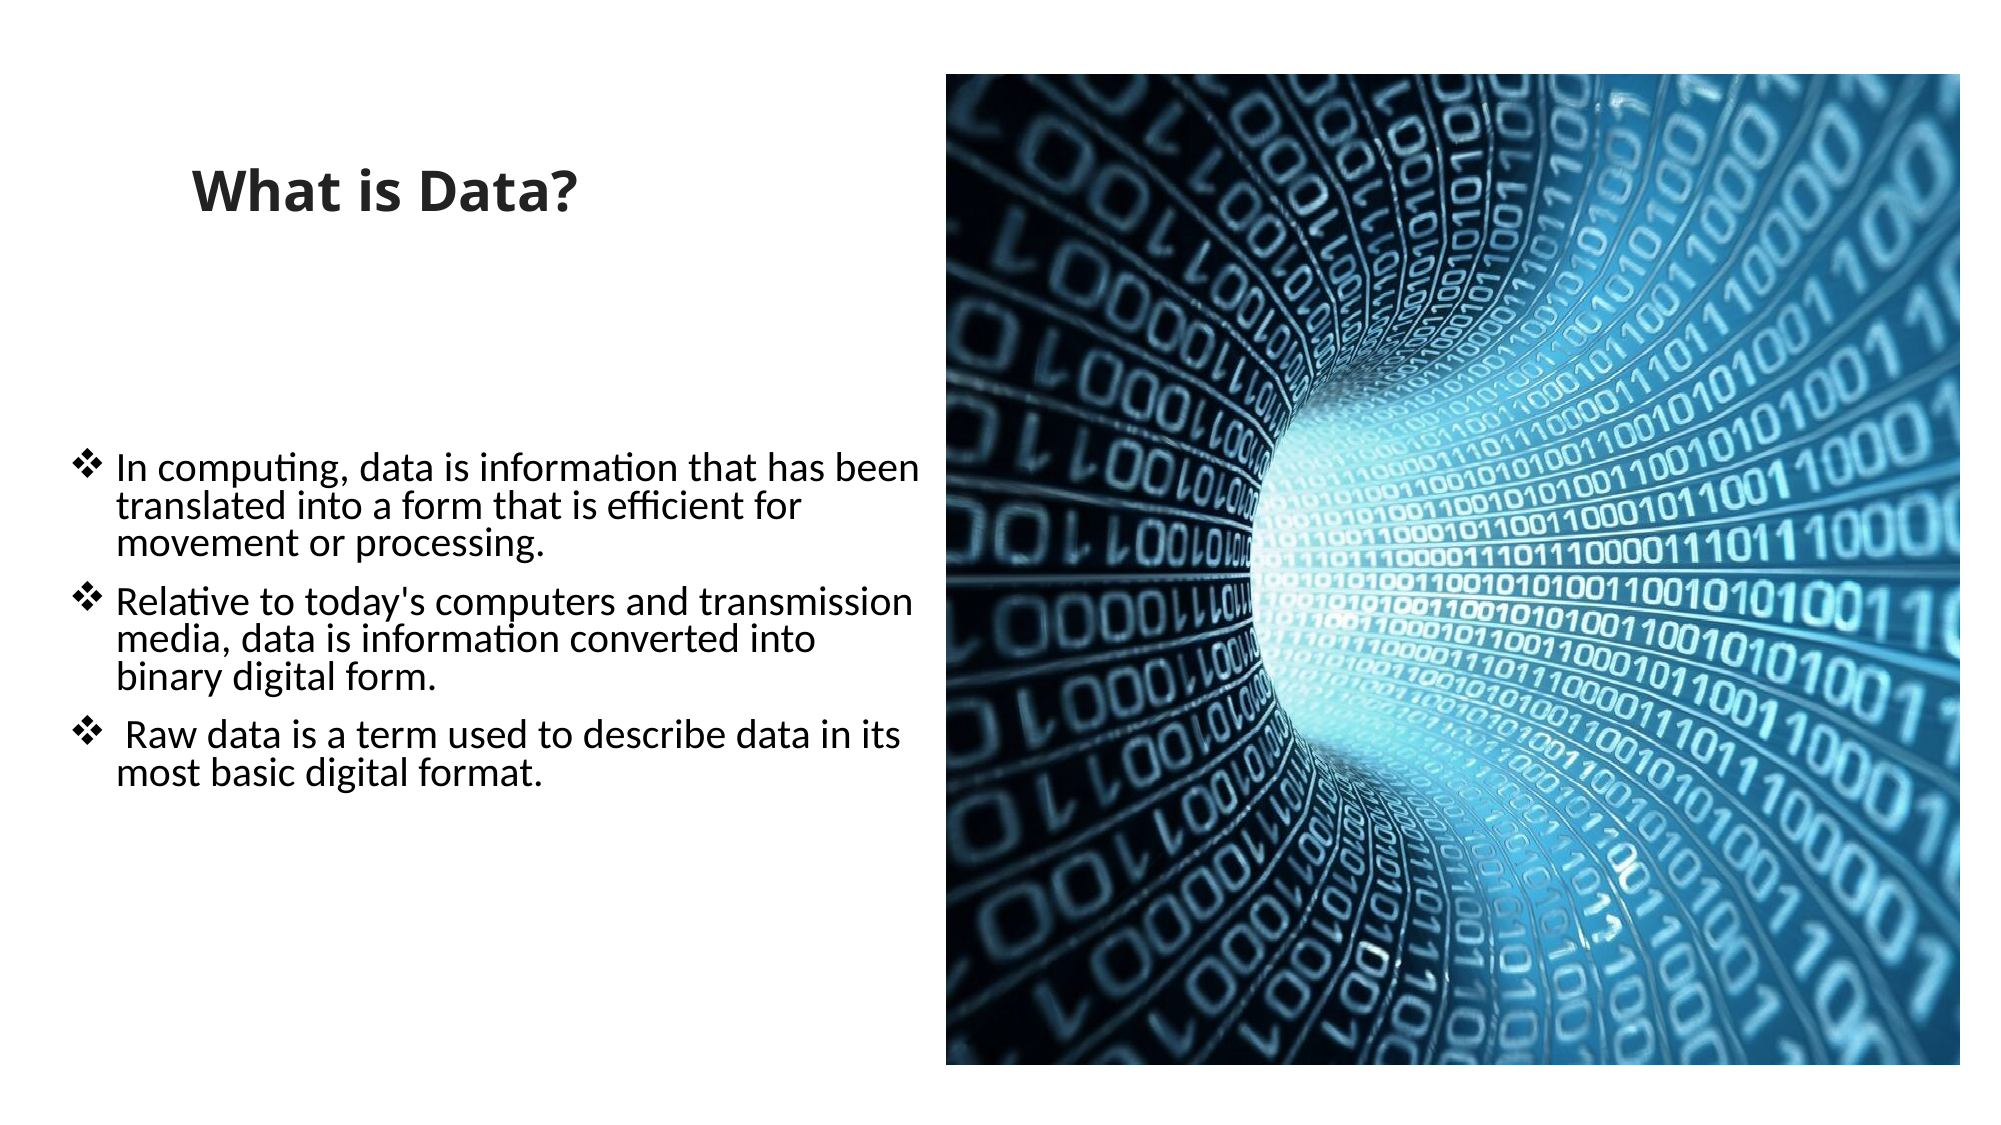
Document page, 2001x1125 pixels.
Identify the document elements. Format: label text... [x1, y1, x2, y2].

title What is Data? [74, 107, 946, 324]
list In computing, data is information that has been translated into a form that is efficient for movement or processing. Relative to today's computers and transmission media, data is information converted into binary digital form. Raw data is a term used to describe data in its most basic digital format. [53, 444, 940, 1065]
picture [946, 74, 1960, 1065]
